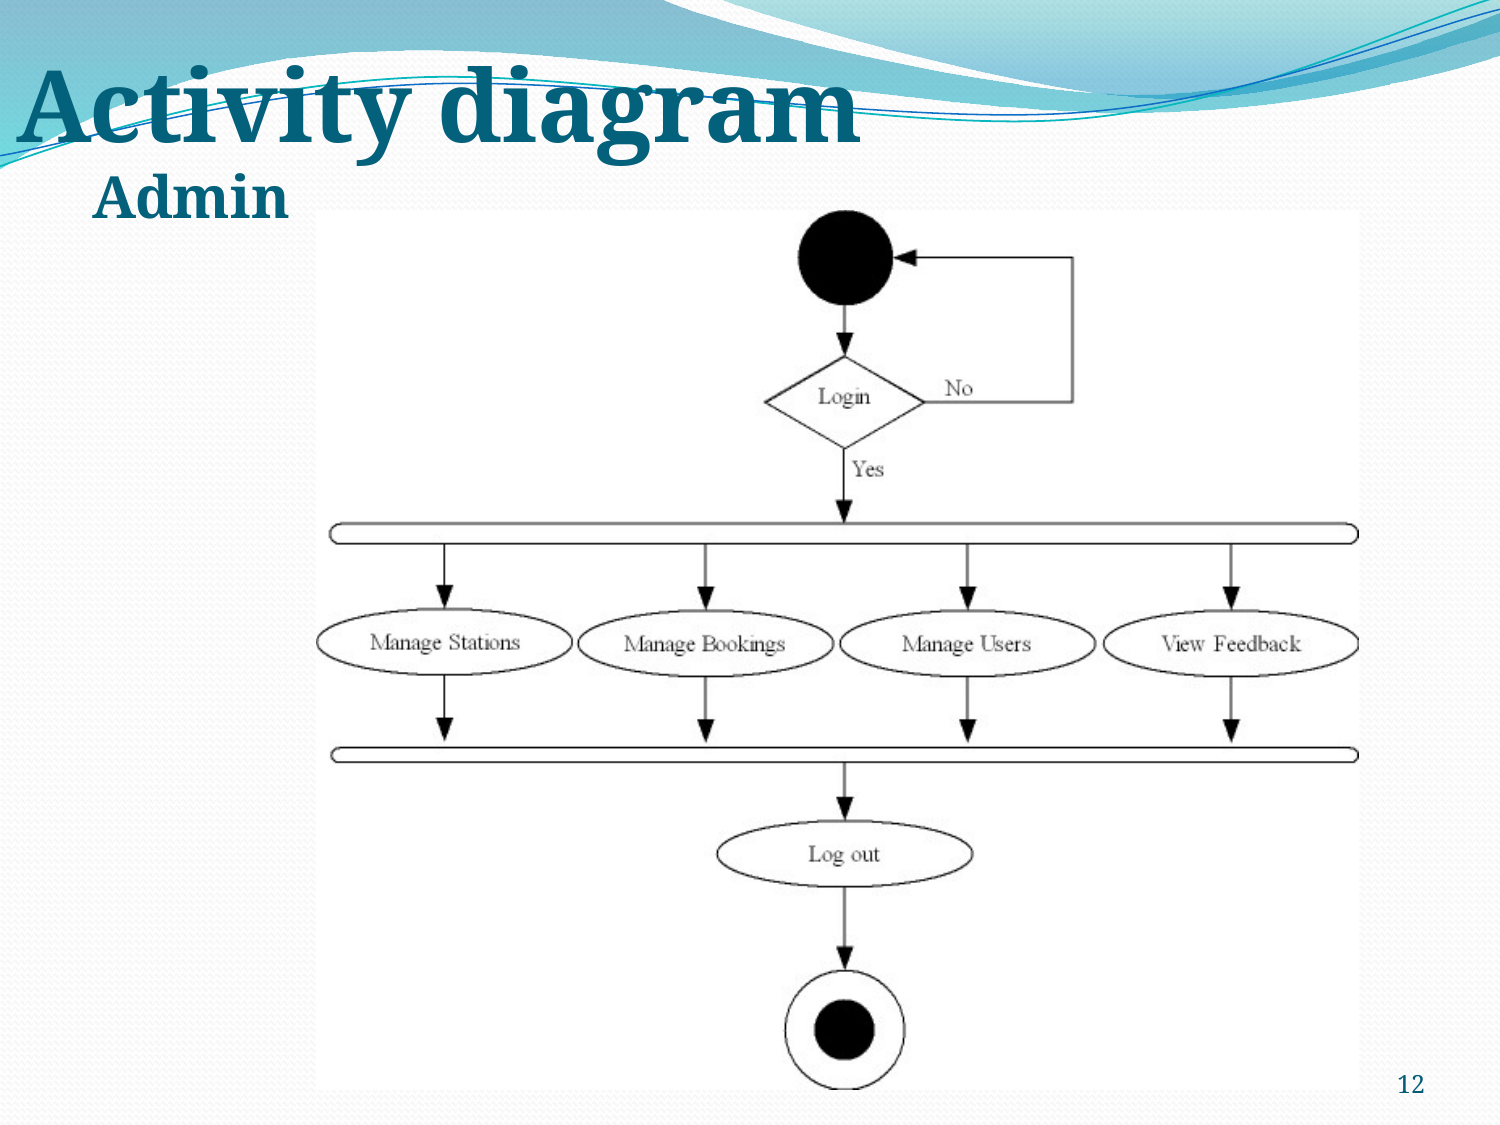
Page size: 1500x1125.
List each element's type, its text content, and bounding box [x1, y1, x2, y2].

text_box Activity diagram [1, 35, 879, 170]
text_box Admin [77, 152, 305, 238]
picture [316, 210, 1359, 1091]
slide_number 12 [1357, 1042, 1425, 1103]
